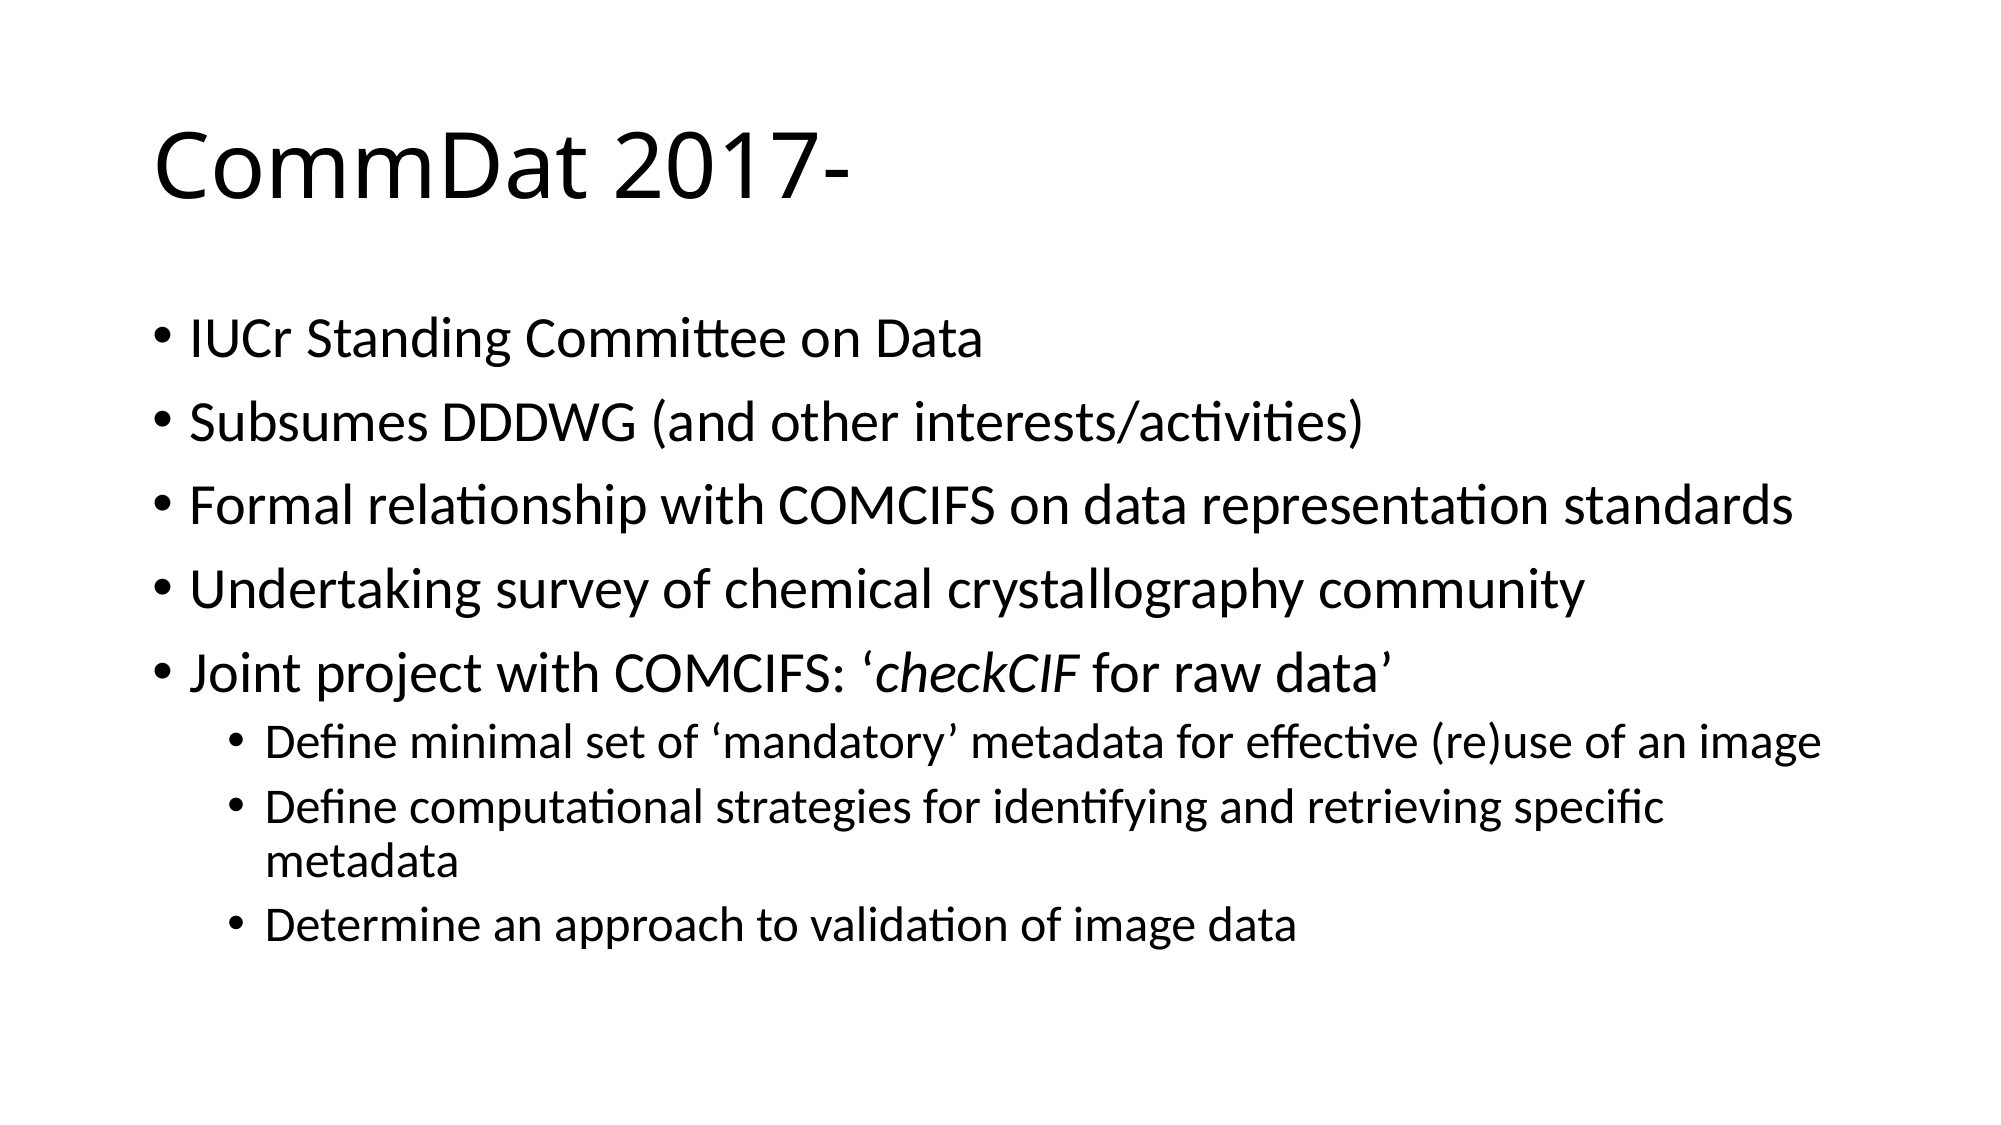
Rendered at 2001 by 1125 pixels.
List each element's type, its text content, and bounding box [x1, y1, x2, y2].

list IUCr Standing Committee on Data Subsumes DDDWG (and other interests/activities) Formal relationship with COMCIFS on data representation standards Undertaking survey of chemical crystallography community Joint project with COMCIFS: ‘checkCIF for raw data’ Define minimal set of ‘mandatory’ metadata for effective (re)use of an image Define computational strategies for identifying and retrieving specific metadata Determine an approach to validation of image data [137, 299, 1863, 1014]
title CommDat 2017- [137, 59, 1863, 278]
